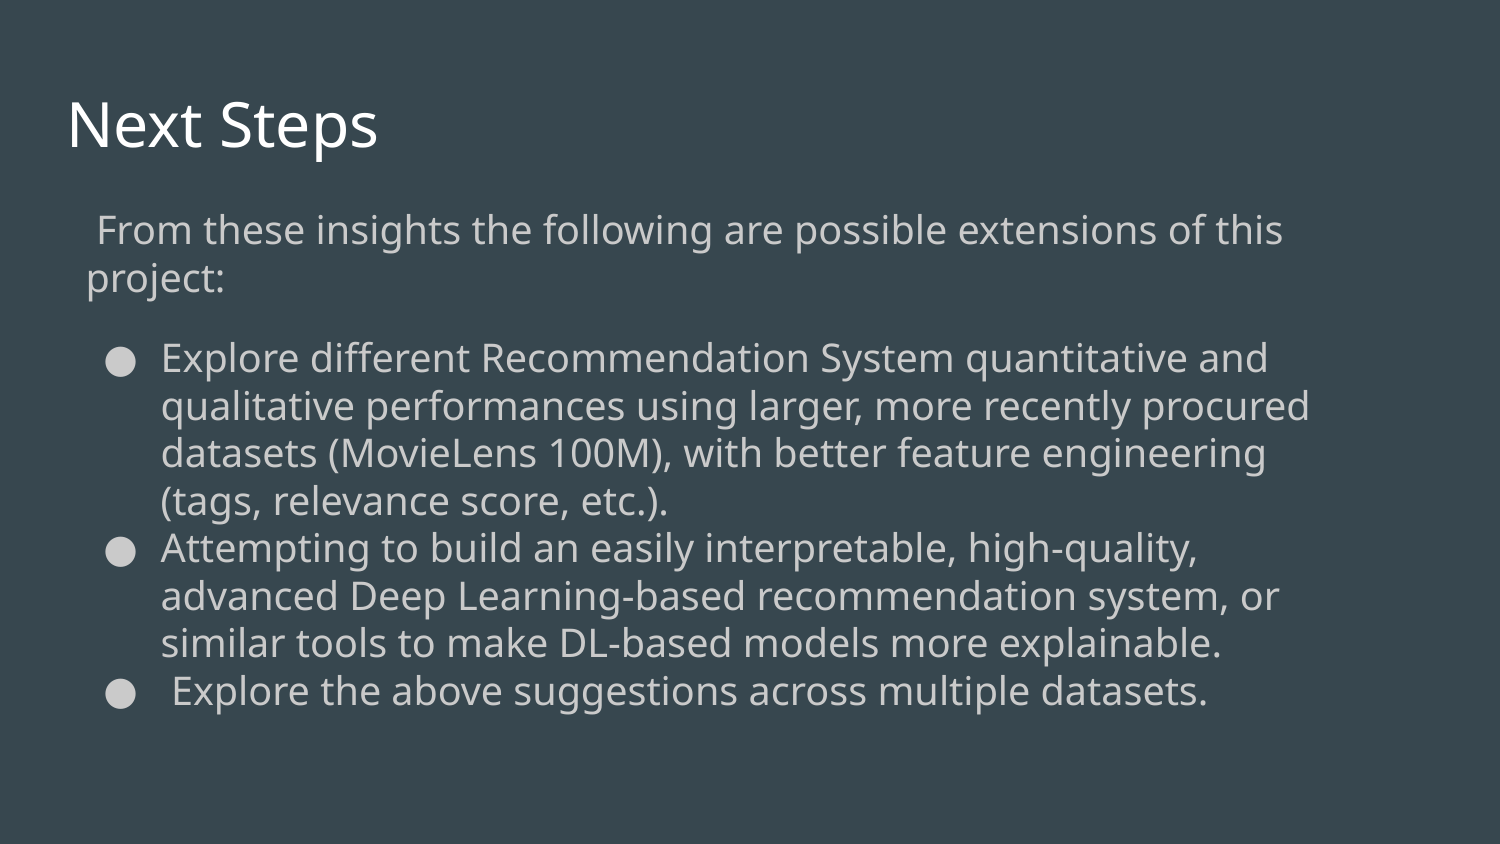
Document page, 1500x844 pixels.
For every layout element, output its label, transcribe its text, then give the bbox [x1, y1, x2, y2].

list From these insights the following are possible extensions of this project: Explore different Recommendation System quantitative and qualitative performances using larger, more recently procured datasets (MovieLens 100M), with better feature engineering (tags, relevance score, etc.). Attempting to build an easily interpretable, high-quality, advanced Deep Learning-based recommendation system, or similar tools to make DL-based models more explainable. Explore the above suggestions across multiple datasets. [70, 190, 1391, 738]
title Next Steps [51, 69, 1449, 164]
